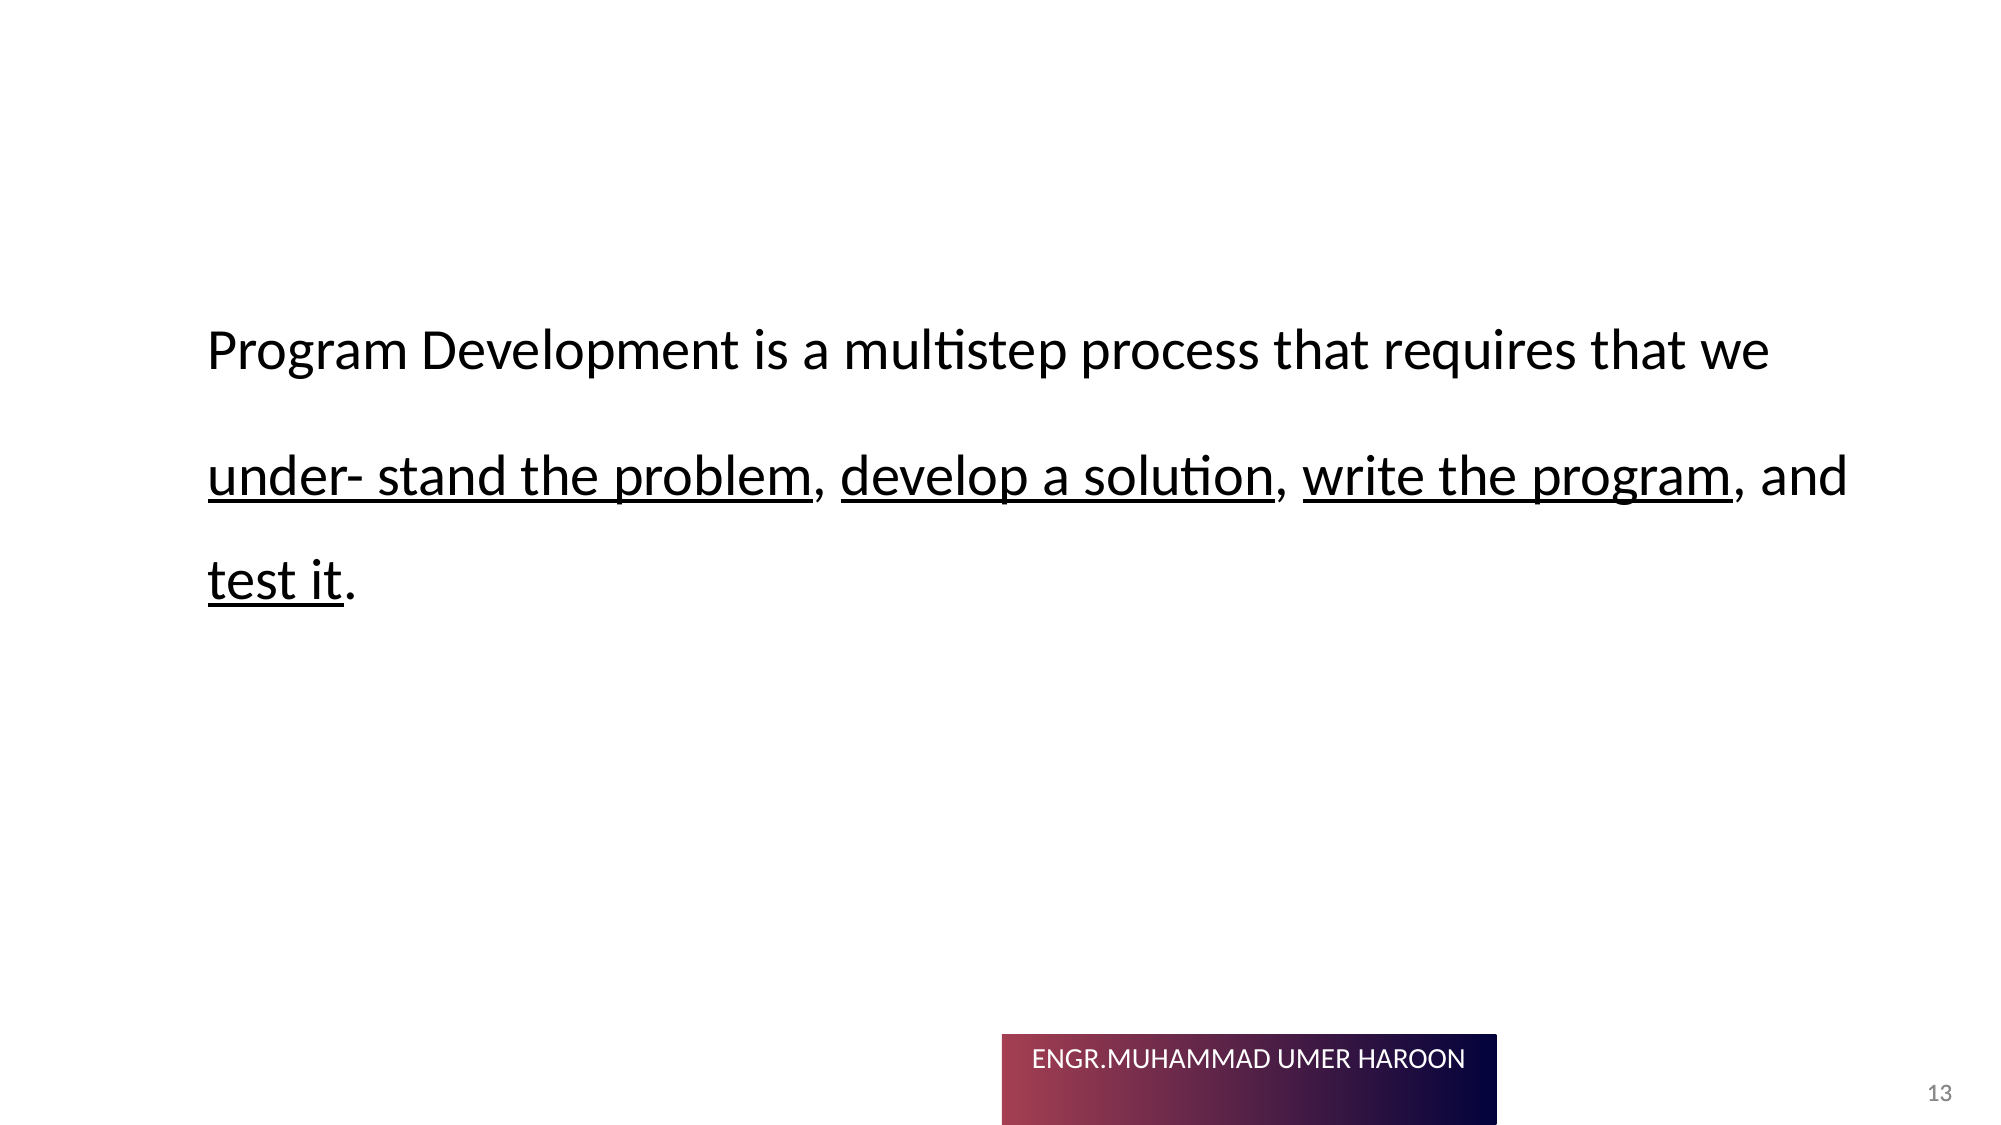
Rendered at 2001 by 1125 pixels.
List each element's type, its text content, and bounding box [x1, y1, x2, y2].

list Program Development is a multistep process that requires that we under- stand the problem, develop a solution, write the program, and test it. [192, 268, 1968, 950]
slide_number 13 [1894, 1061, 1968, 1121]
